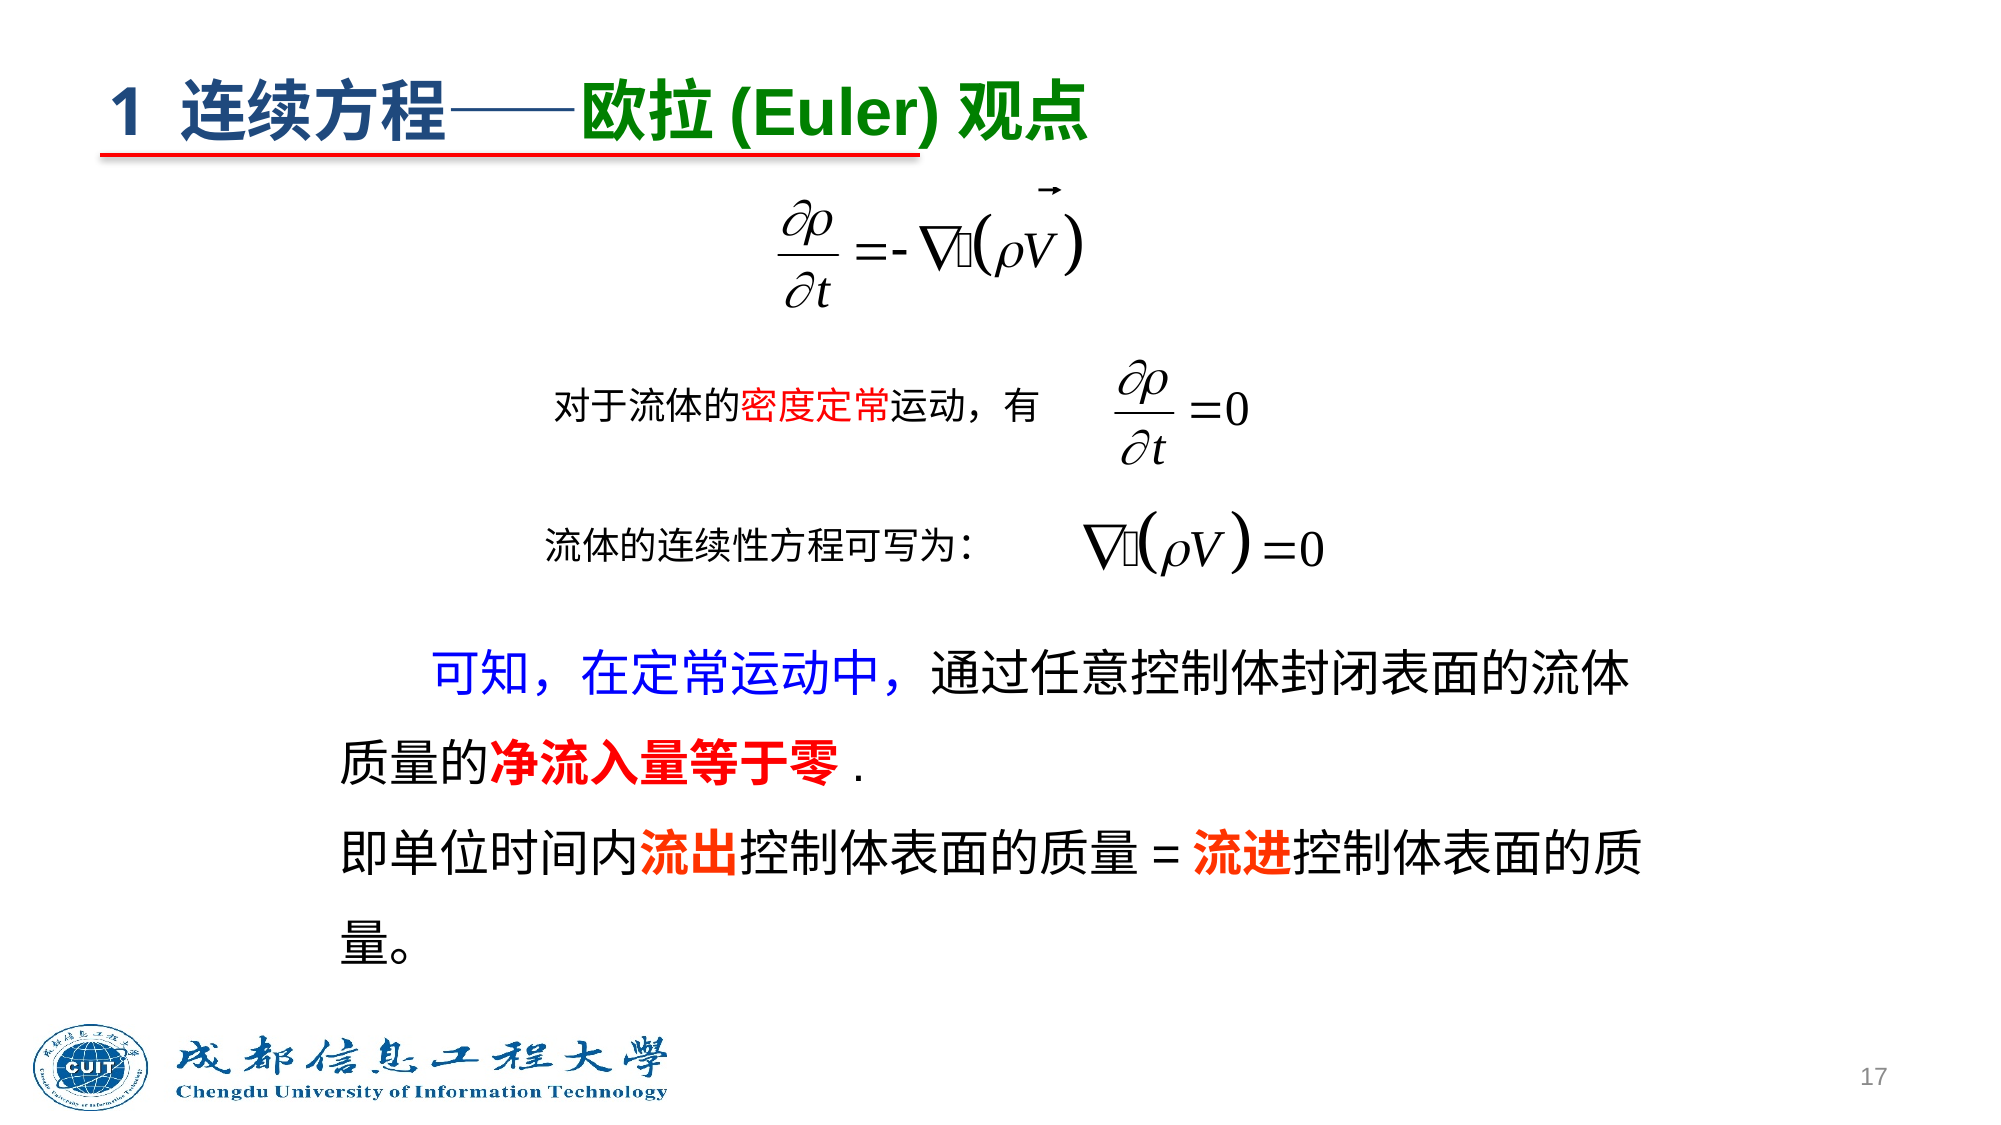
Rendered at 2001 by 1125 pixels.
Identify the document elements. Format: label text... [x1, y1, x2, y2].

text_box 对于流体的密度定常运动，有 [538, 374, 1056, 434]
text_box 可知，在定常运动中，通过任意控制体封闭表面的流体质量的净流入量等于零. 即单位时间内流出控制体表面的质量=流进控制体表面的质量。 [324, 603, 1695, 979]
text_box 1 连续方程——欧拉(Euler)观点 [93, 55, 1206, 161]
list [769, 186, 1089, 320]
picture [33, 1024, 667, 1111]
text_box 流体的连续性方程可写为： [530, 514, 1010, 574]
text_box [1077, 501, 1334, 606]
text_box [1106, 346, 1257, 476]
slide_number 17 [1702, 1045, 1904, 1106]
